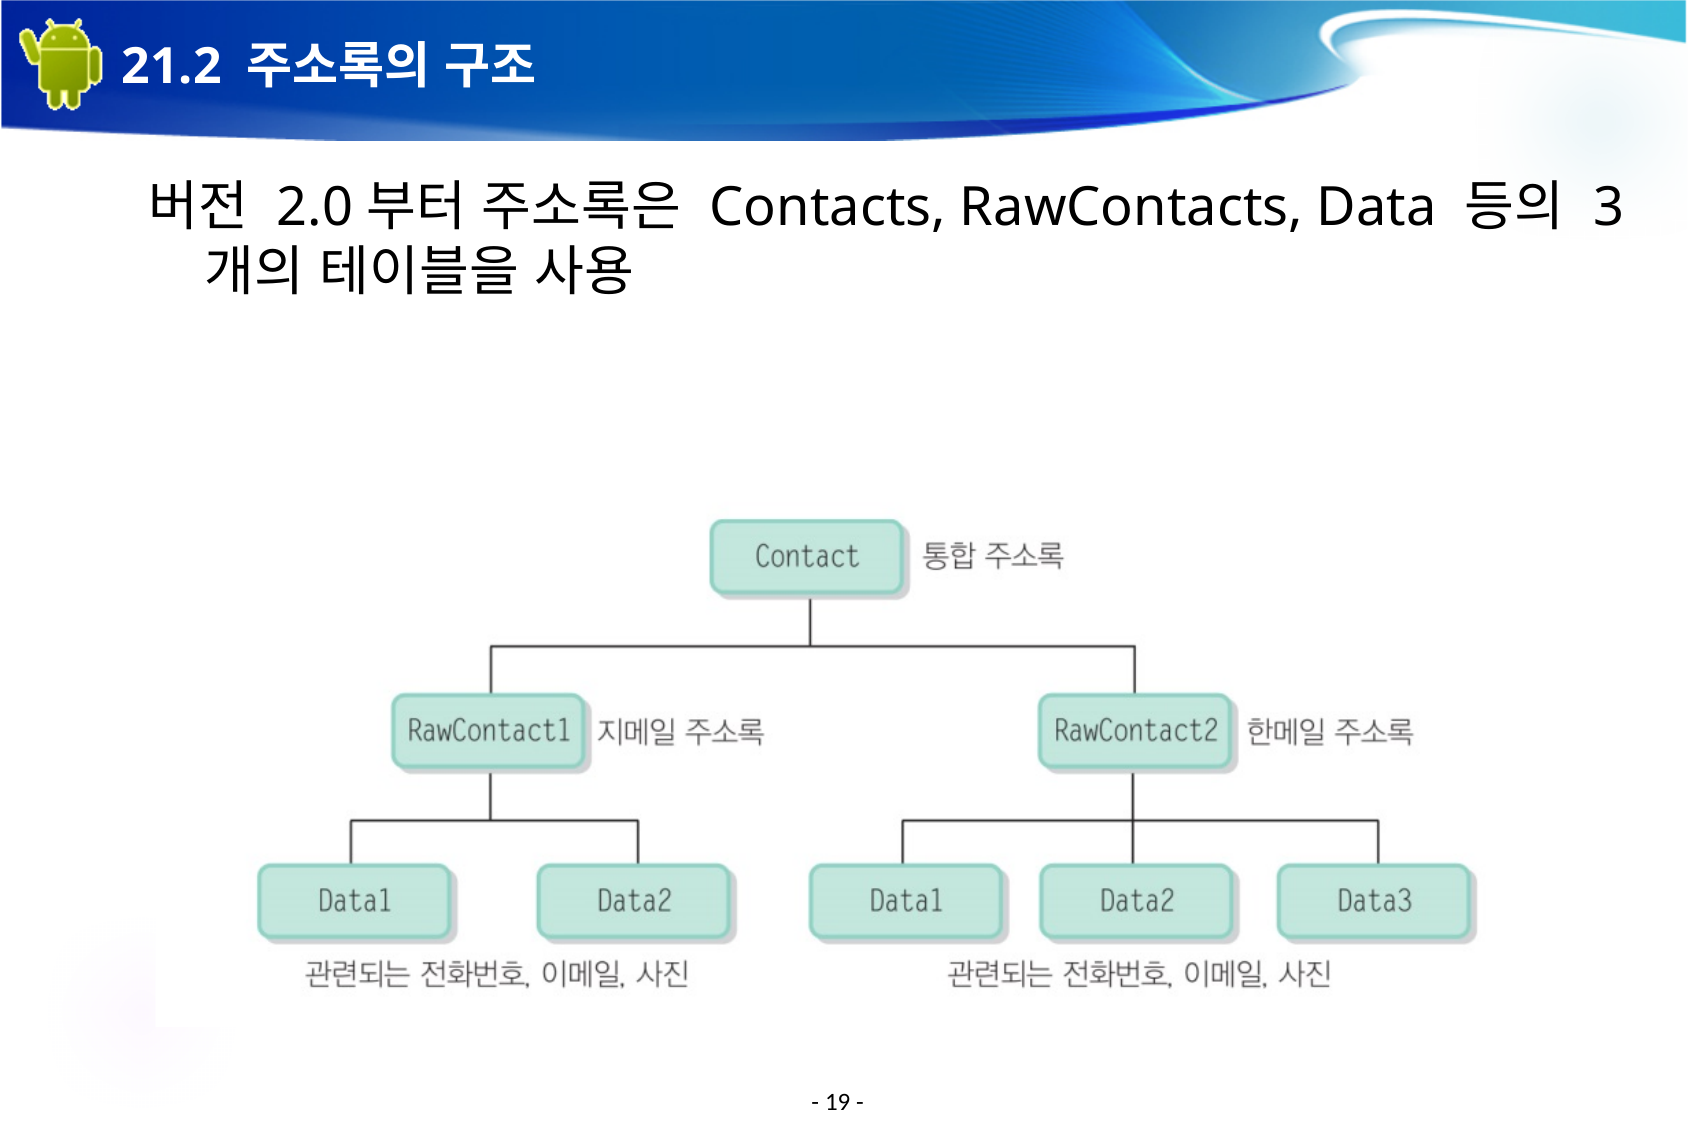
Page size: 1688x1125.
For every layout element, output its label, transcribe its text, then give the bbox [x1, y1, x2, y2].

picture [0, 0, 1688, 141]
title 21.2 주소록의 구조 [120, 31, 588, 96]
picture [154, 459, 1523, 1027]
list 버전 2.0부터 주소록은 Contacts, RawContacts, Data 등의 3개의 테이블을 사용 [133, 164, 1653, 1005]
